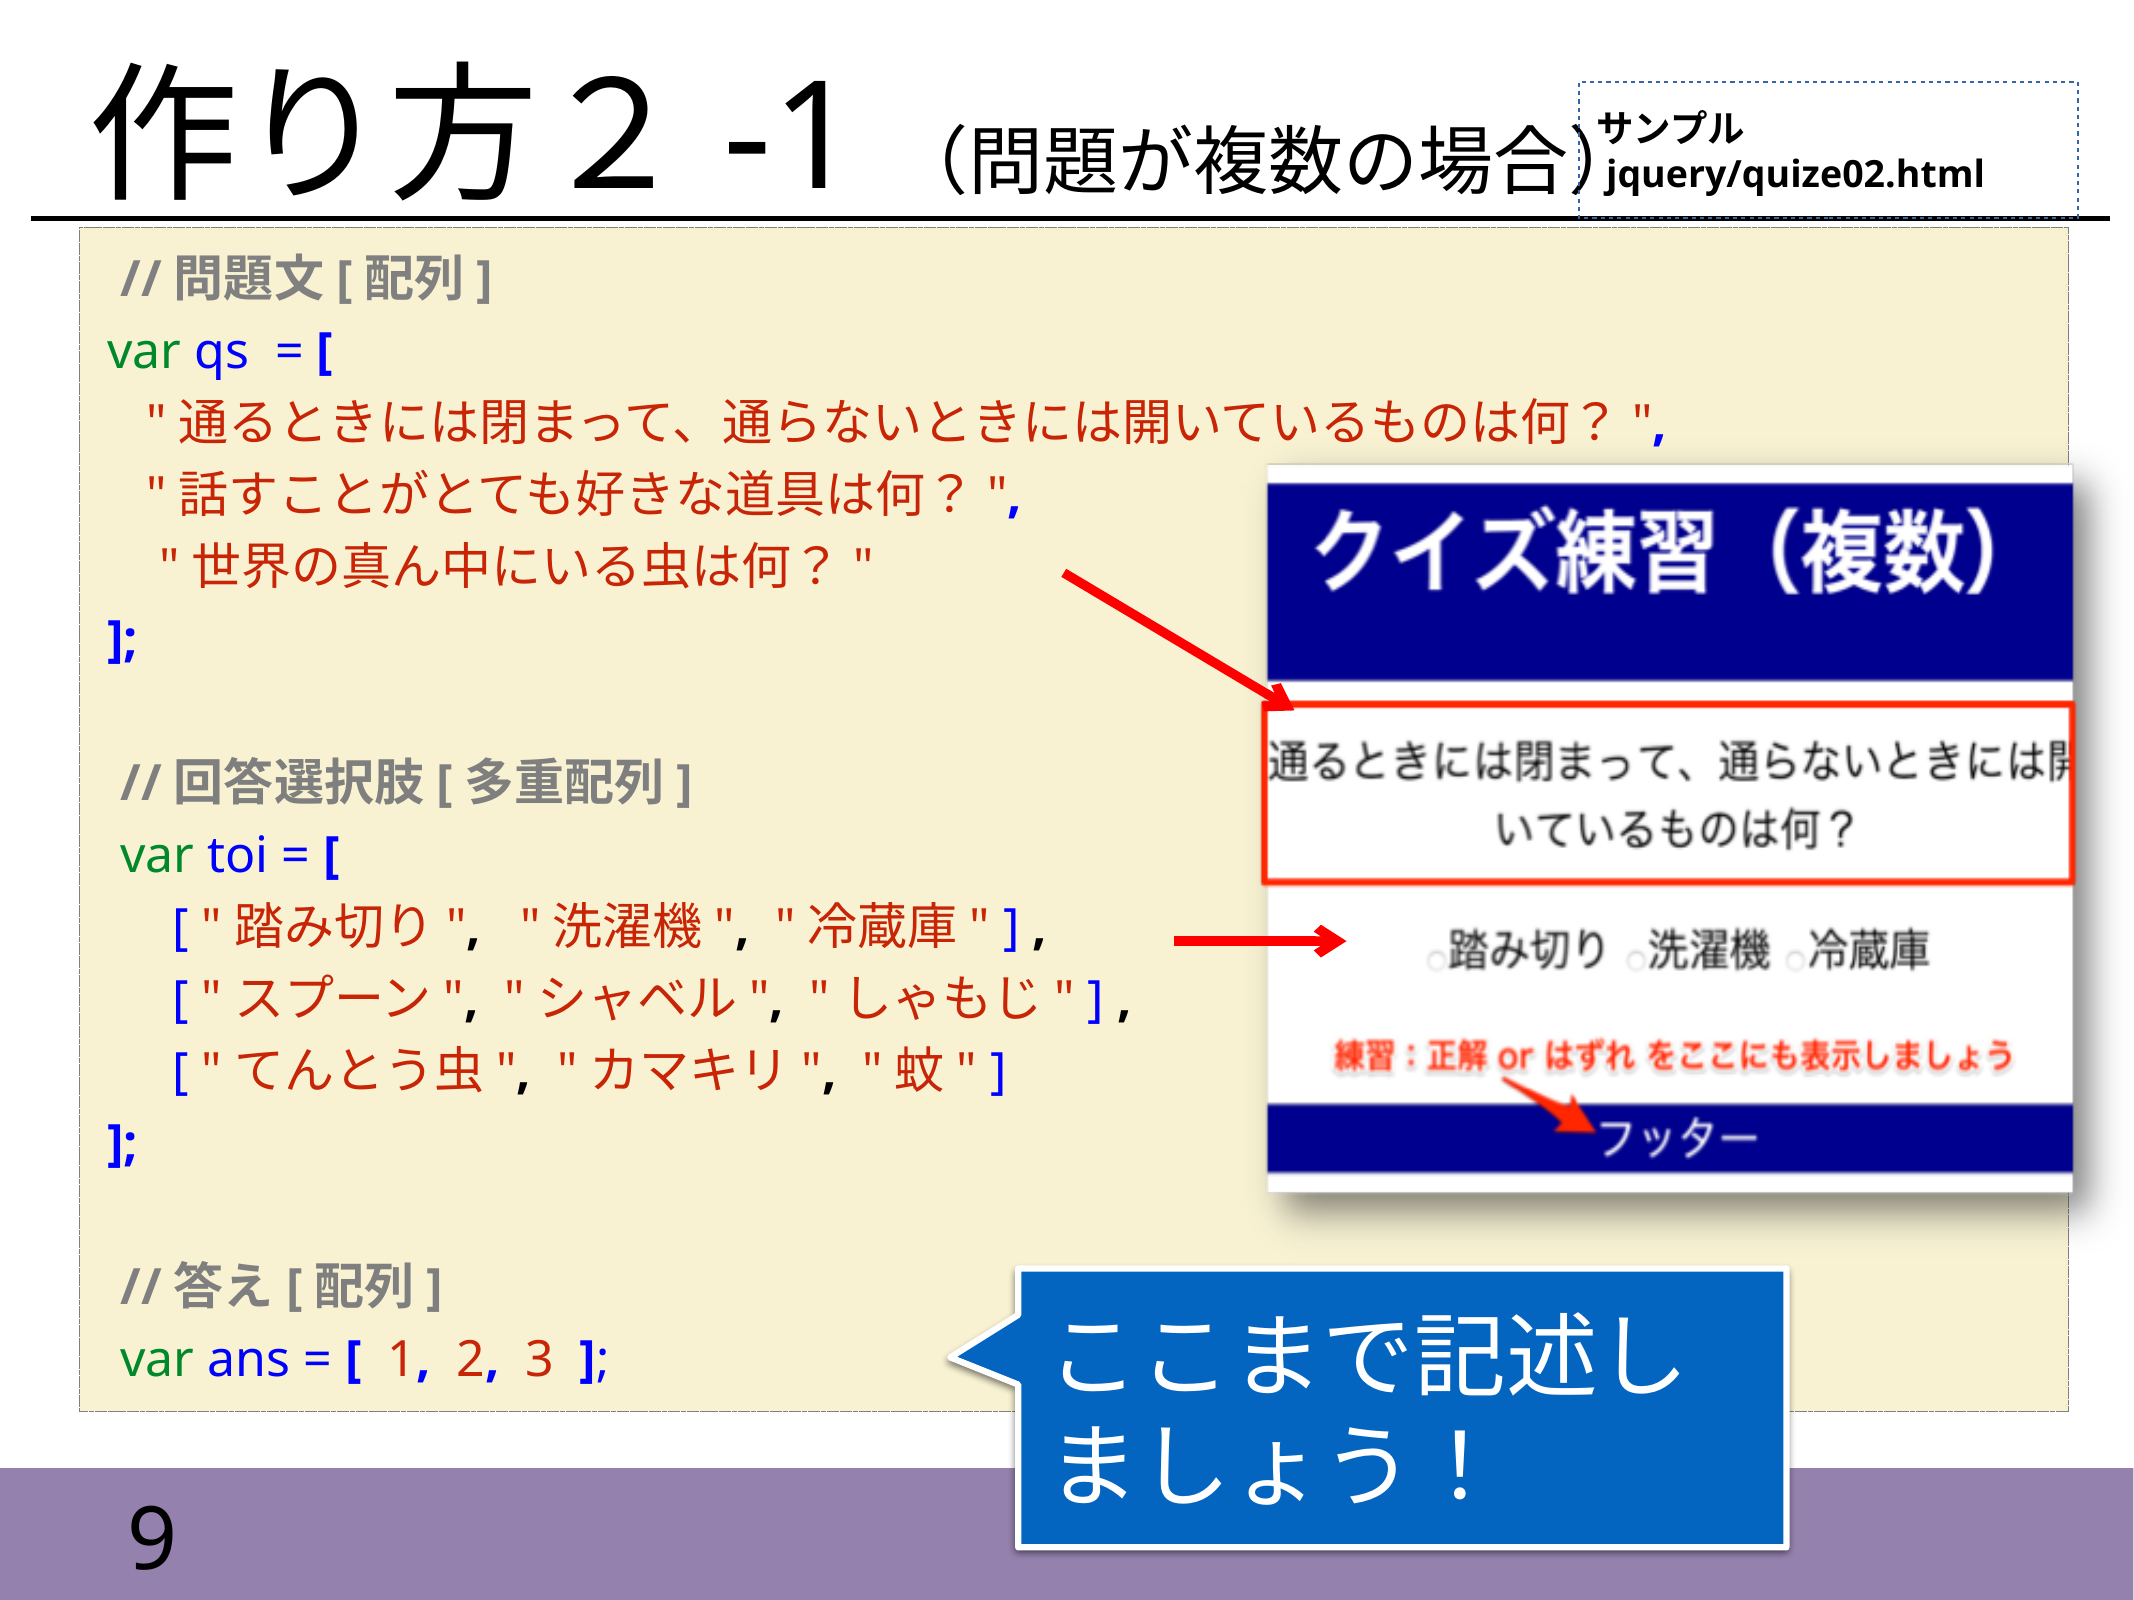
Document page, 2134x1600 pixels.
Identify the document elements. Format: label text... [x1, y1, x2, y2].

text_box //問題文[配列] var qs = [ "通るときには閉まって、通らないときには開いているものは何？", "話すことがとても好きな道具は何？", "世界の真ん中にいる虫は何？" ]; //回答選択肢[多重配列] var toi = [ [ "踏み切り", "洗濯機", "冷蔵庫" ] , [ "スプーン", "シャベル", "しゃもじ" ] , [ "てんとう虫", "カマキリ", "蚊" ] ]; //答え[配列] var ans = [ 1, 2, 3 ]; [79, 227, 2069, 1412]
picture [0, 1468, 2134, 1600]
title 作り方２-1（問題が複数の場合） [79, 29, 2030, 216]
text_box サンプル jquery/quize02.html [1578, 81, 2078, 216]
text_box ここまで記述しましょう！ [947, 1265, 1790, 1551]
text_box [1063, 572, 1295, 711]
picture [1234, 427, 2134, 1269]
